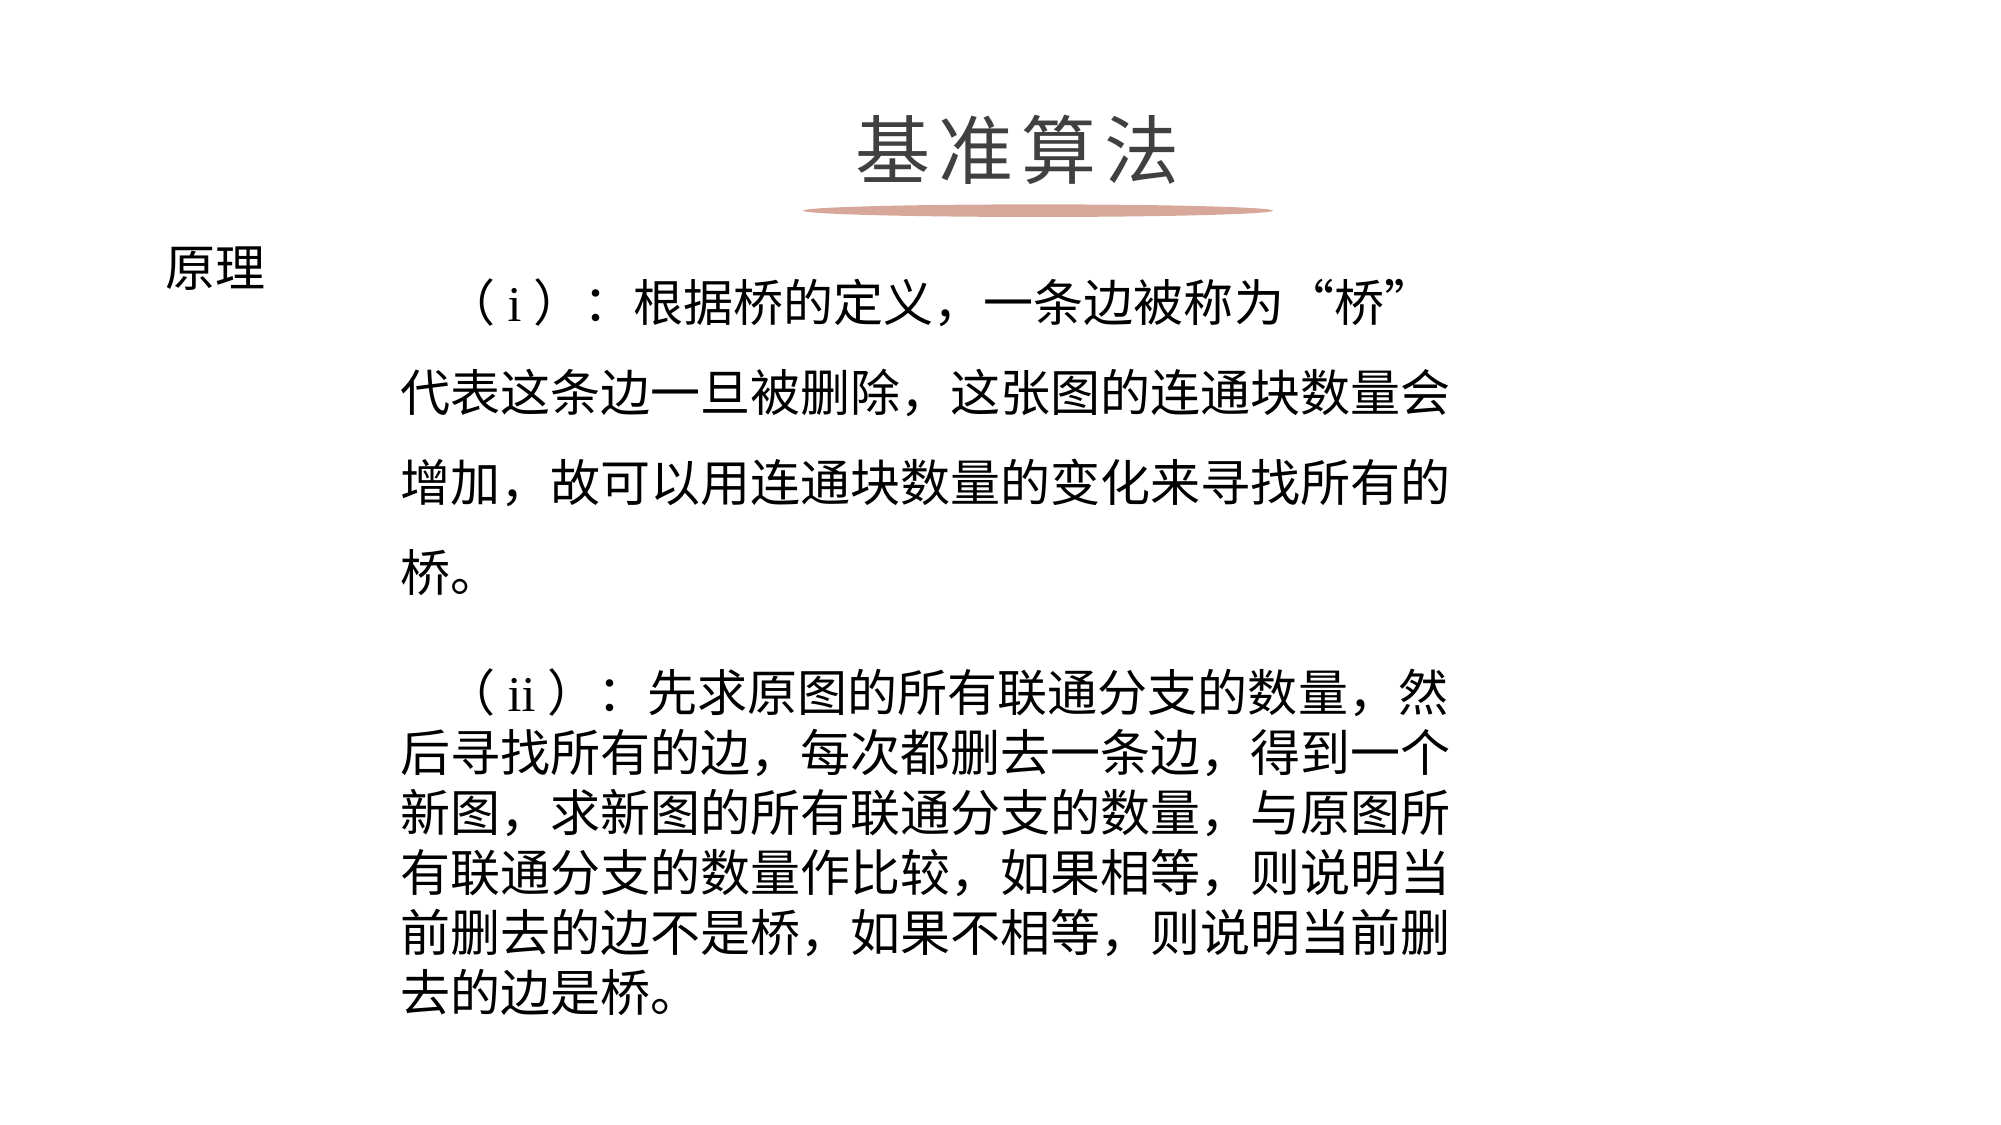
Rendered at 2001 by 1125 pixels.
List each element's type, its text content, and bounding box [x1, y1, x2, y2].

text_box 原理 [106, 233, 325, 305]
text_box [803, 96, 1350, 217]
text_box （i）：根据桥的定义，一条边被称为“桥”代表这条边一旦被删除，这张图的连通块数量会增加，故可以用连通块数量的变化来寻找所有的桥。 （ii）：先求原图的所有联通分支的数量，然后寻找所有的边，每次都删去一条边，得到一个新图，求新图的所有联通分支的数量，与原图所有联通分支的数量作比较，如果相等，则说明当前删去的边不是桥，如果不相等，则说明当前删去的边是桥。 [385, 233, 1490, 1029]
